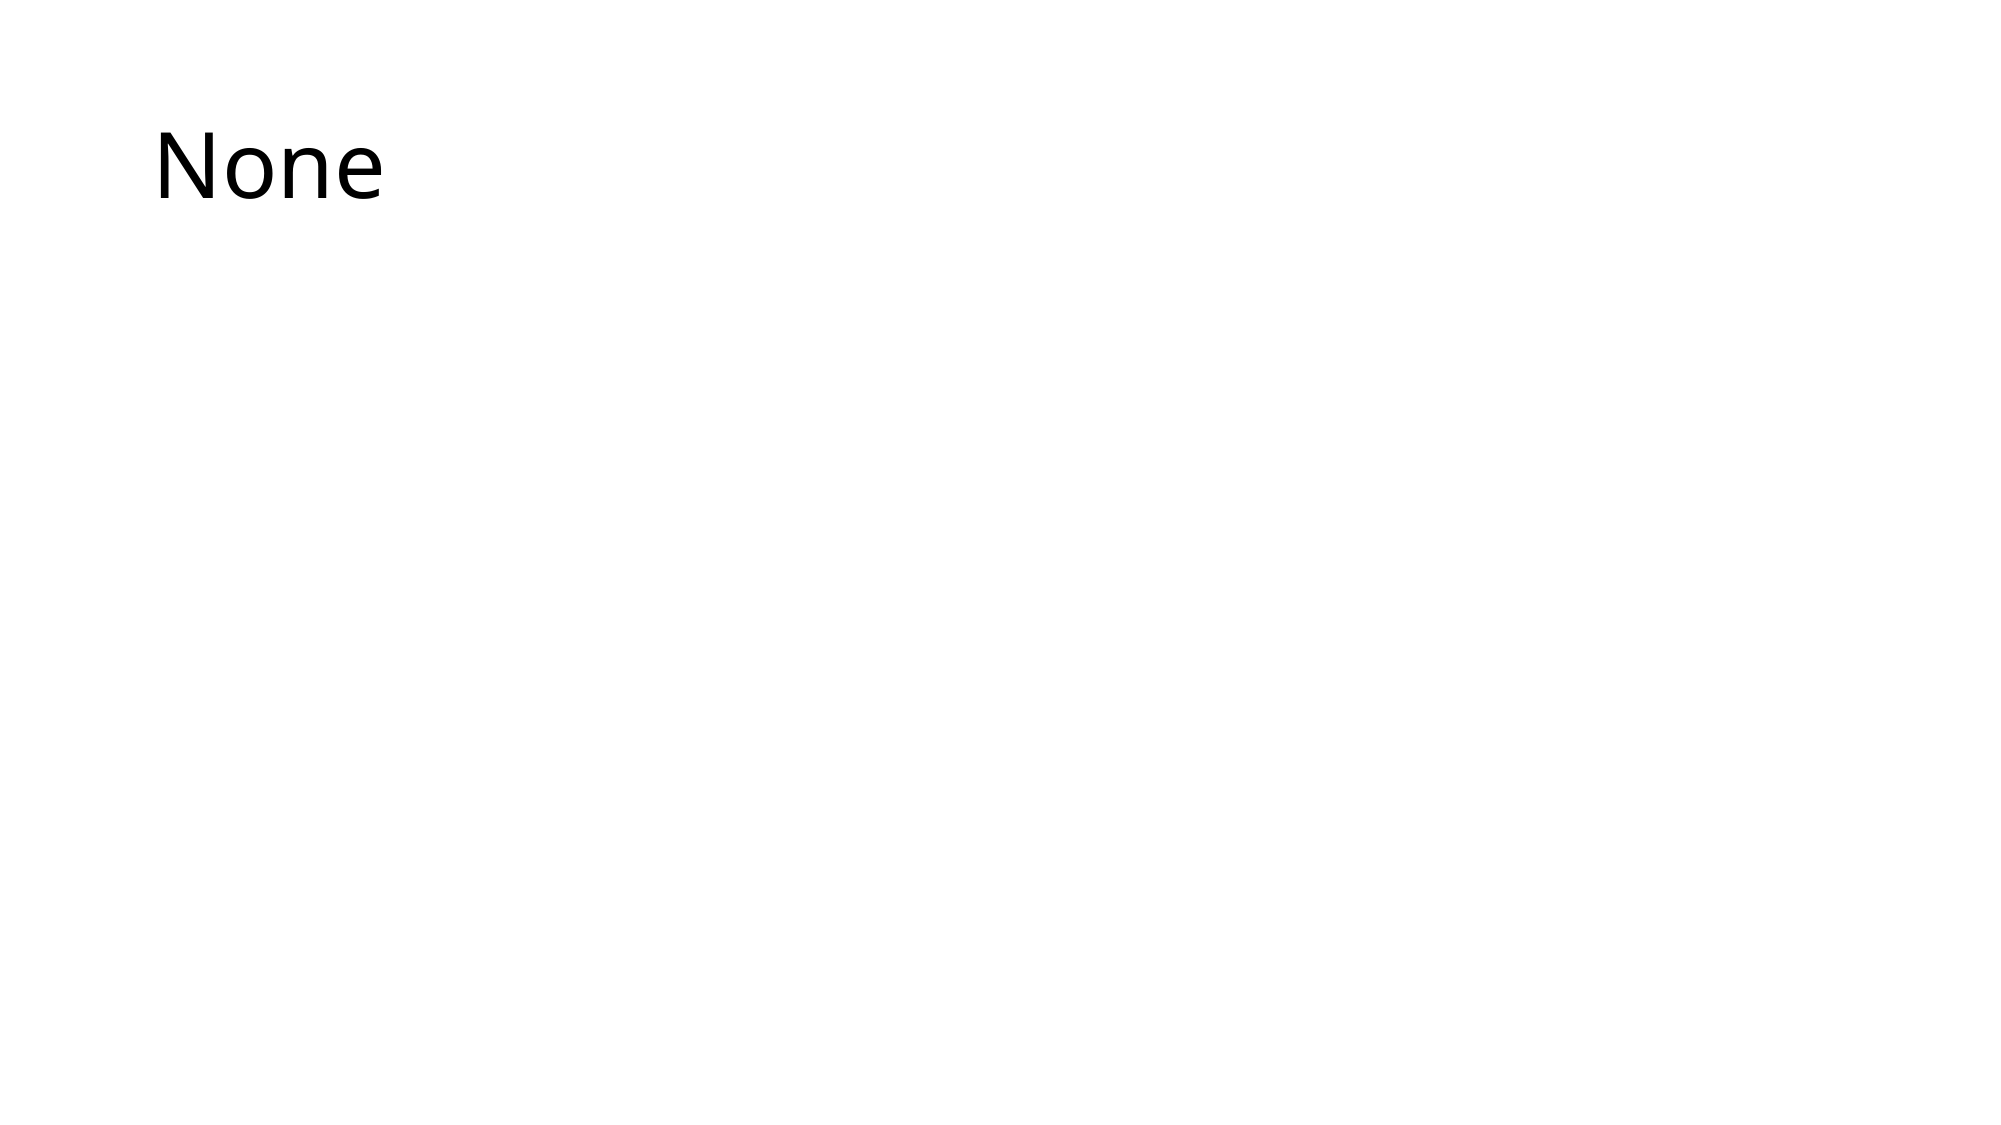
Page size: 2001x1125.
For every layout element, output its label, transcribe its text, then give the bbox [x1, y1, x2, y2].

title None [137, 59, 1863, 278]
